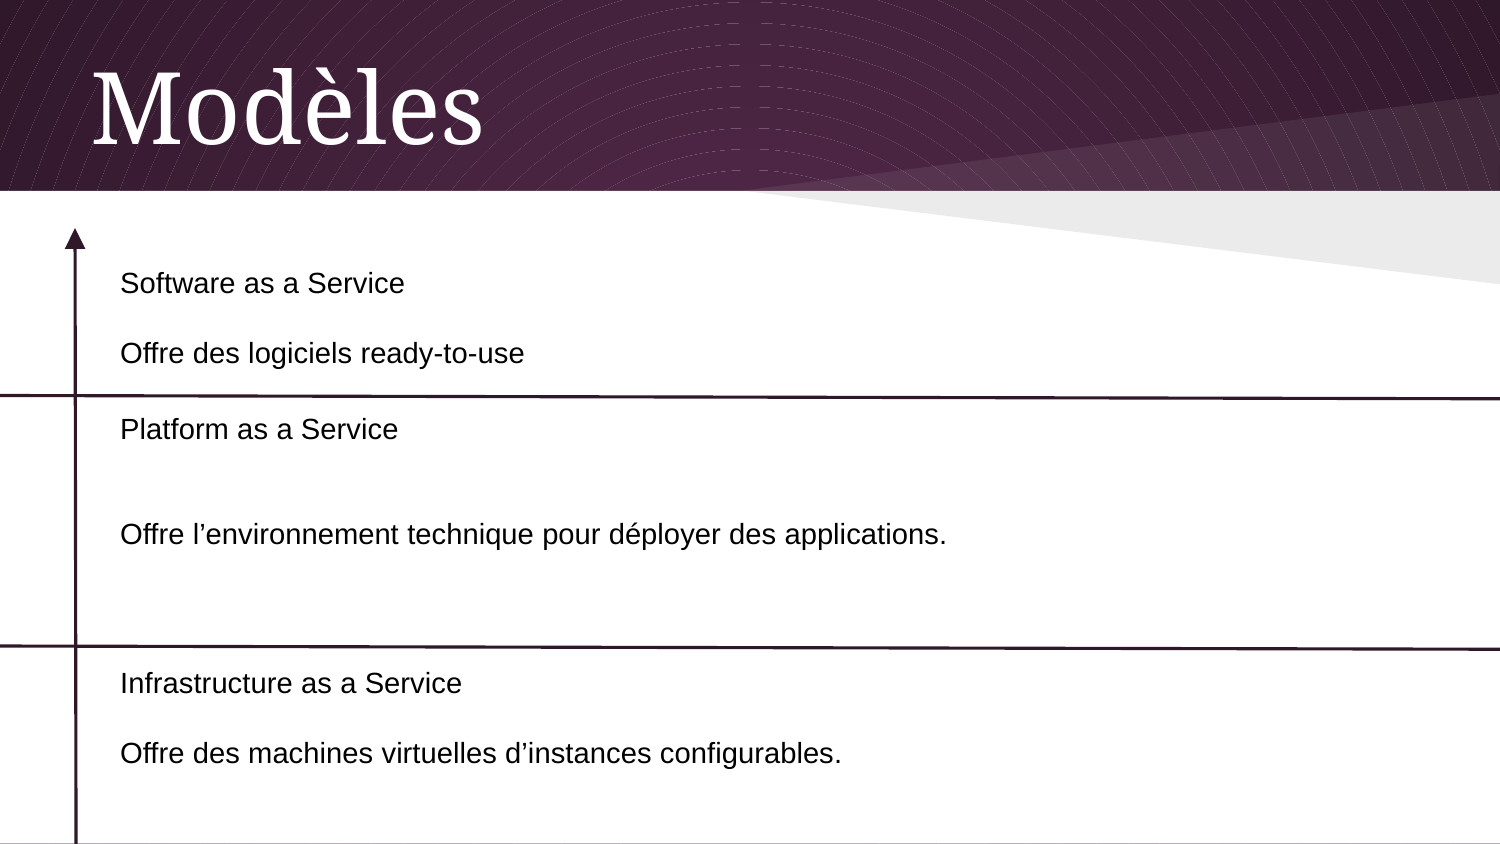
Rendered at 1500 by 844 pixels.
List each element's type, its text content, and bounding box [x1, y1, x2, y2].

title Modèles [75, 33, 1425, 175]
text_box Infrastructure as a Service Offre des machines virtuelles d’instances configurables. [105, 657, 1496, 844]
text_box Software as a Service Offre des logiciels ready-to-use [105, 249, 1456, 390]
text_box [0, 645, 1500, 650]
text_box Platform as a Service Offre l’environnement technique pour déployer des applications. [105, 408, 1496, 644]
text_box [0, 395, 1500, 400]
